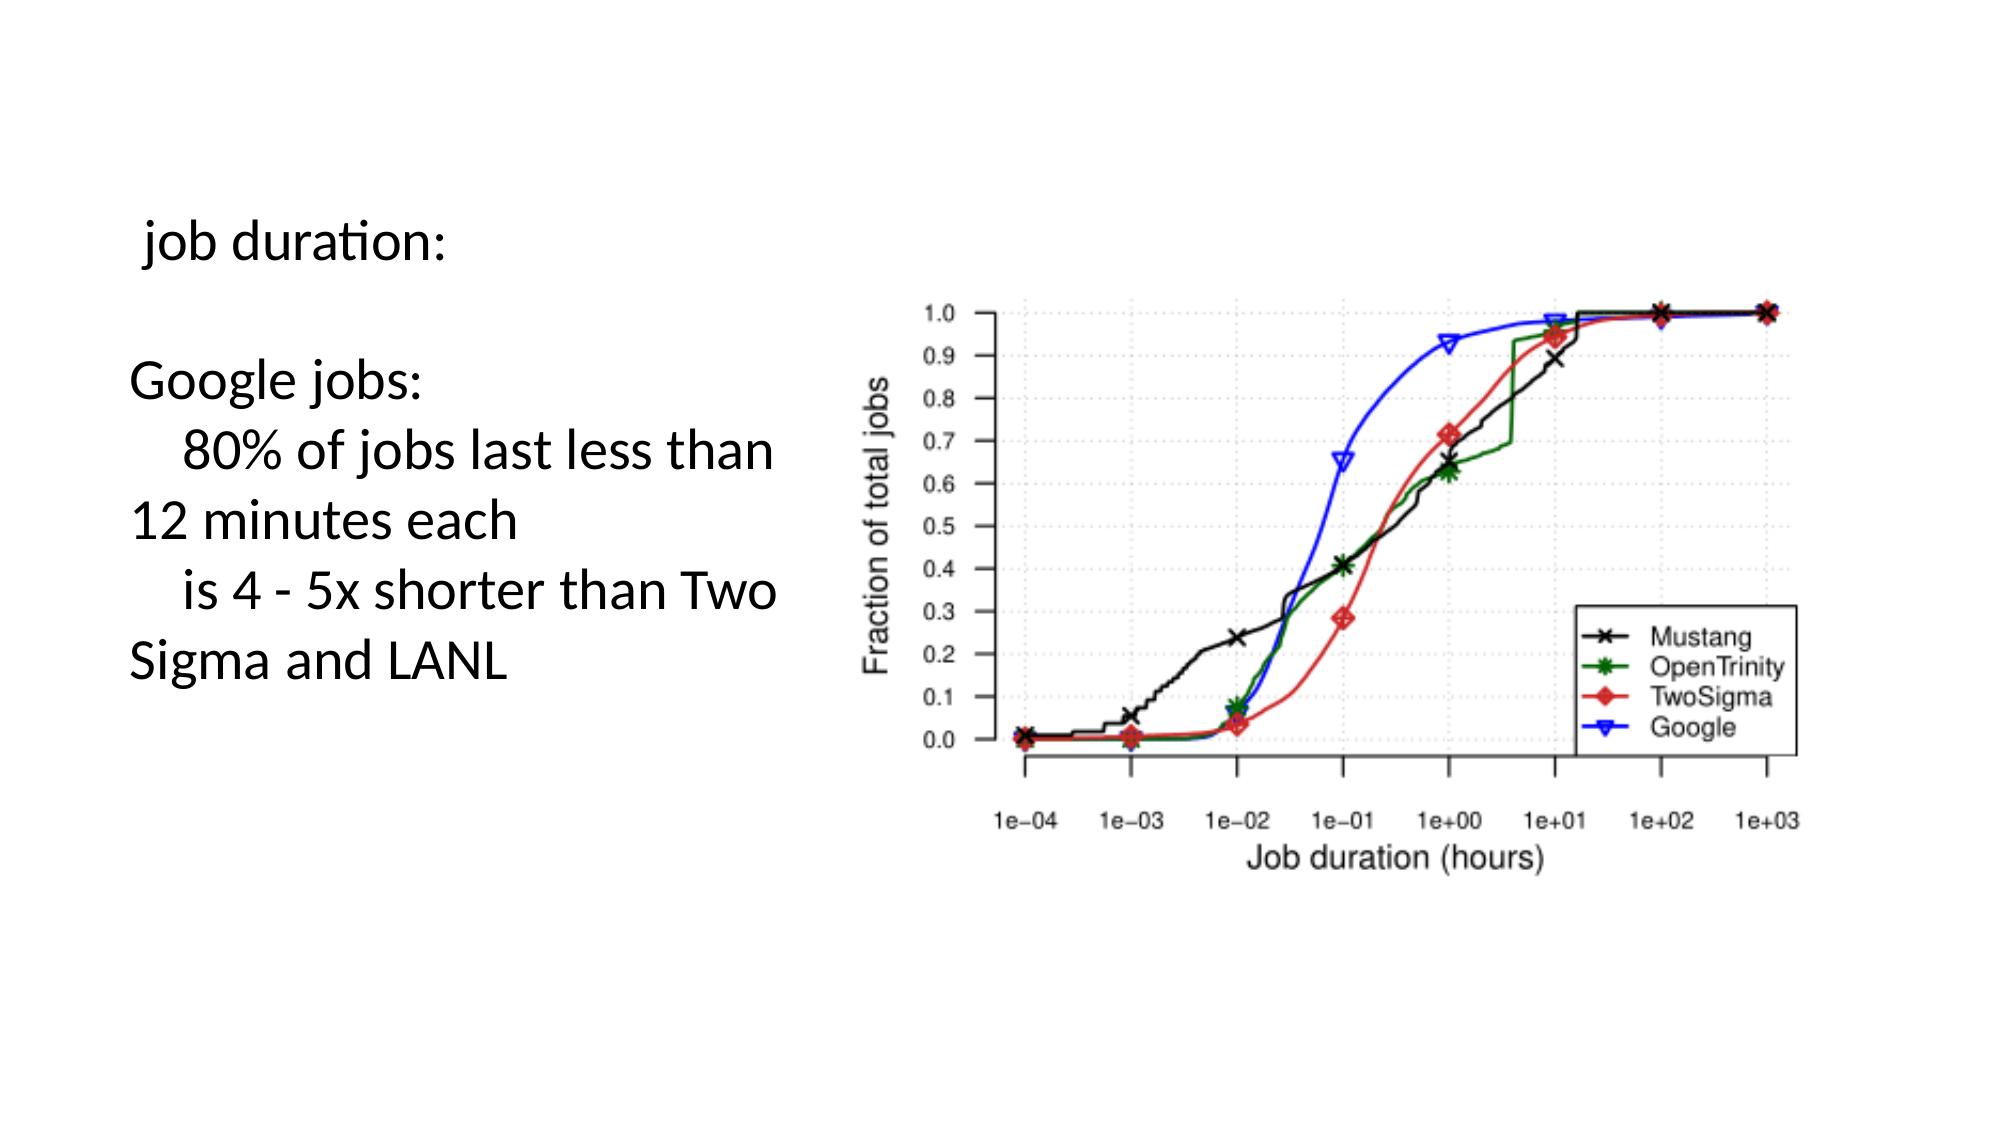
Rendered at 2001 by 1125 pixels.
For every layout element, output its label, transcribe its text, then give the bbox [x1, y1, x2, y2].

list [843, 240, 1826, 885]
text_box job duration: Google jobs: 80% of jobs last less than 12 minutes each is 4 - 5x shorter than Two Sigma and LANL [115, 194, 844, 839]
